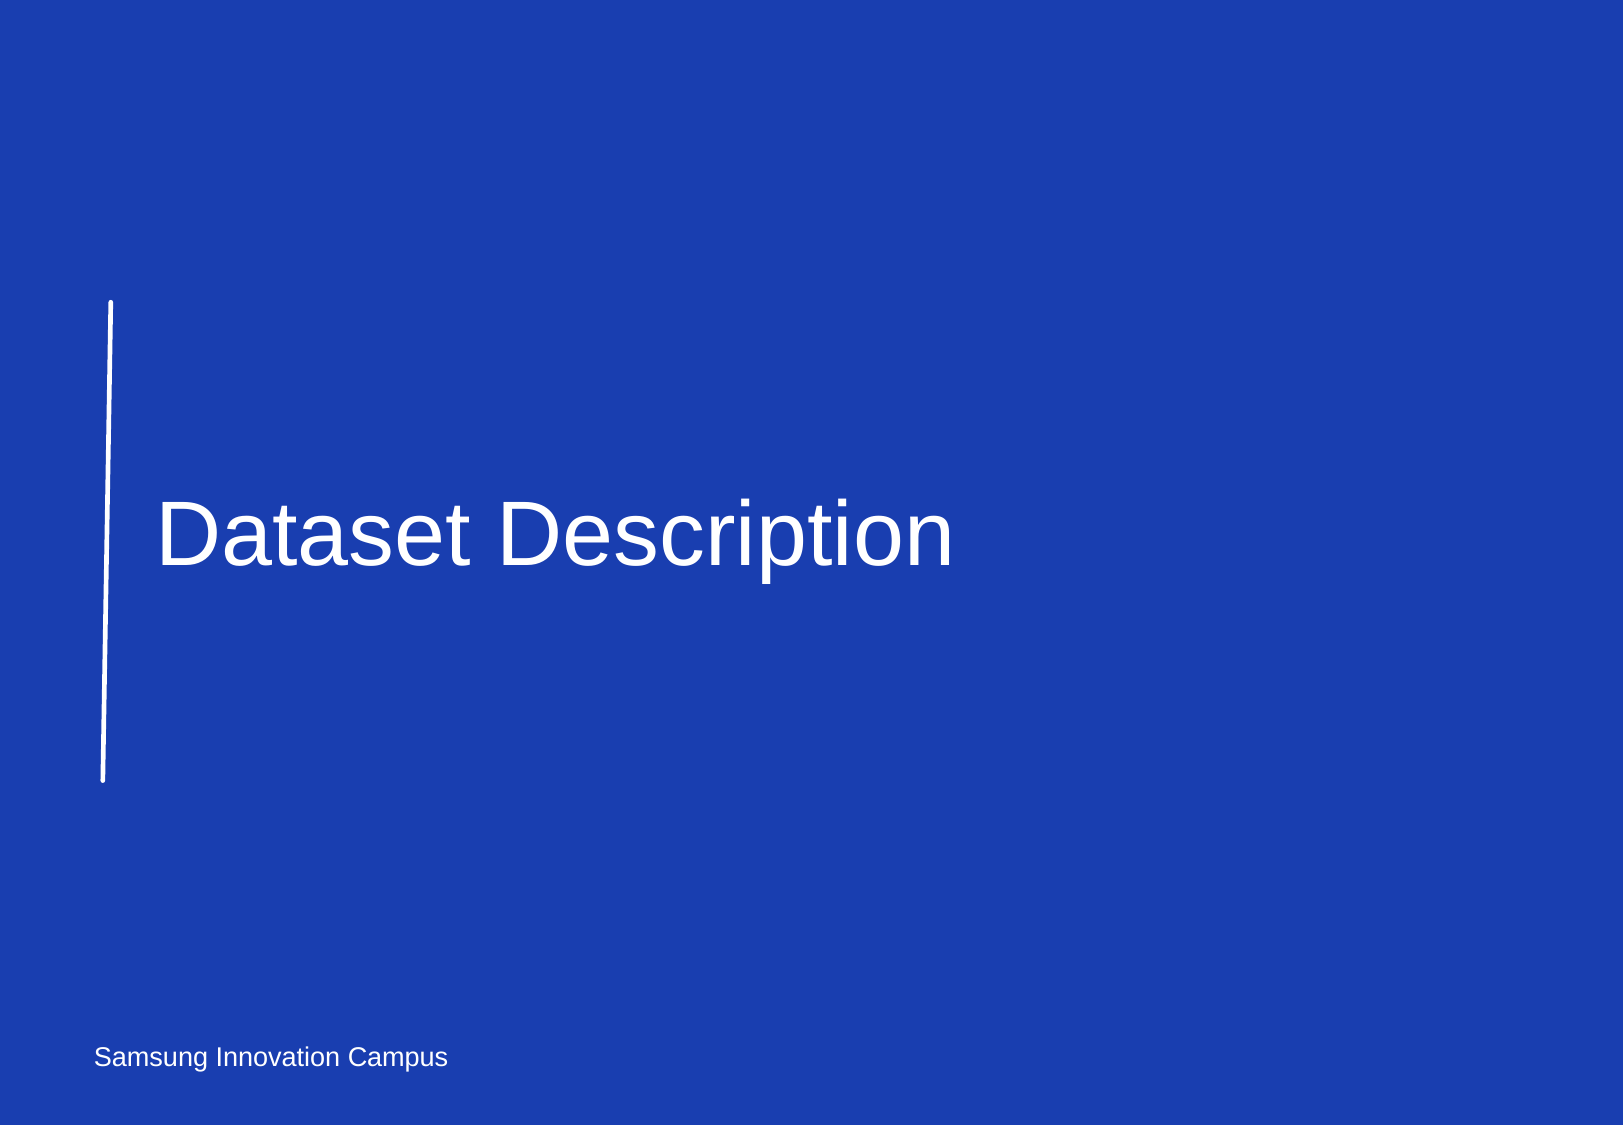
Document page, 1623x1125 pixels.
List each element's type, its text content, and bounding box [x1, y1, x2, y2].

text_box Samsung Innovation Campus [93, 1039, 568, 1072]
text_box Dataset Description [155, 473, 1305, 584]
